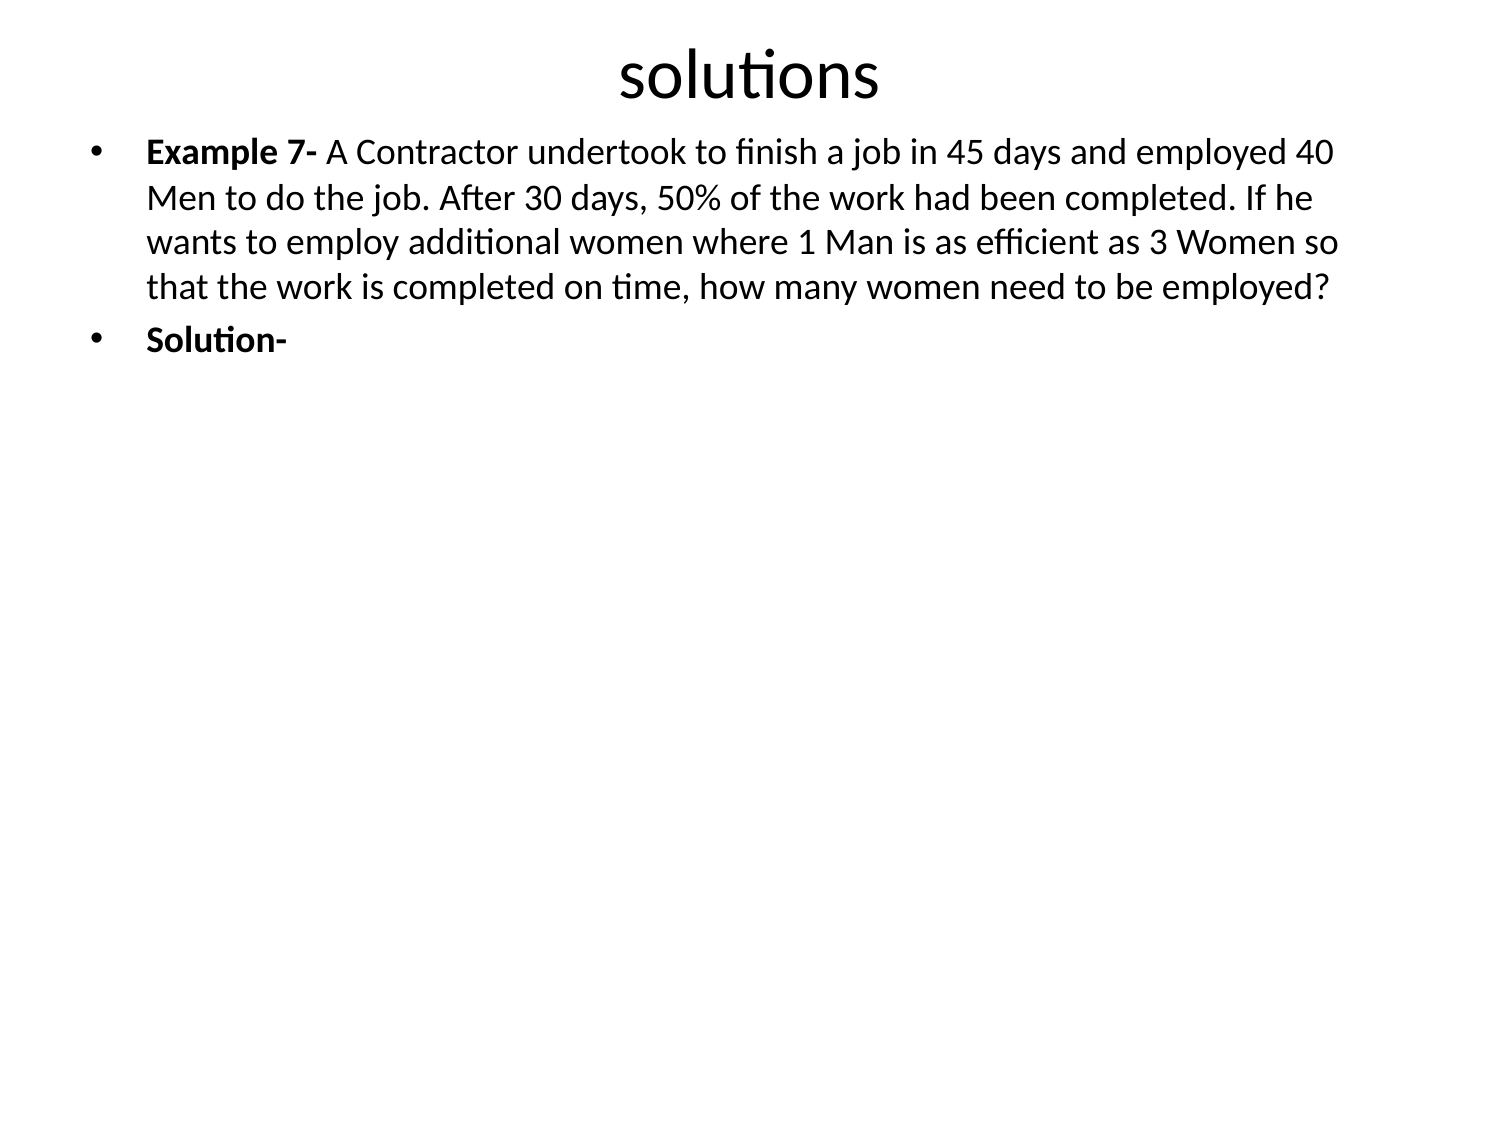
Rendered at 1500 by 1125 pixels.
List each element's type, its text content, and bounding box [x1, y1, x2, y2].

title solutions [75, 19, 1425, 120]
list Example 7- A Contractor undertook to finish a job in 45 days and employed 40 Men to do the job. After 30 days, 50% of the work had been completed. If he wants to employ additional women where 1 Man is as efficient as 3 Women so that the work is completed on time, how many women need to be employed? Solution- [75, 120, 1425, 1005]
